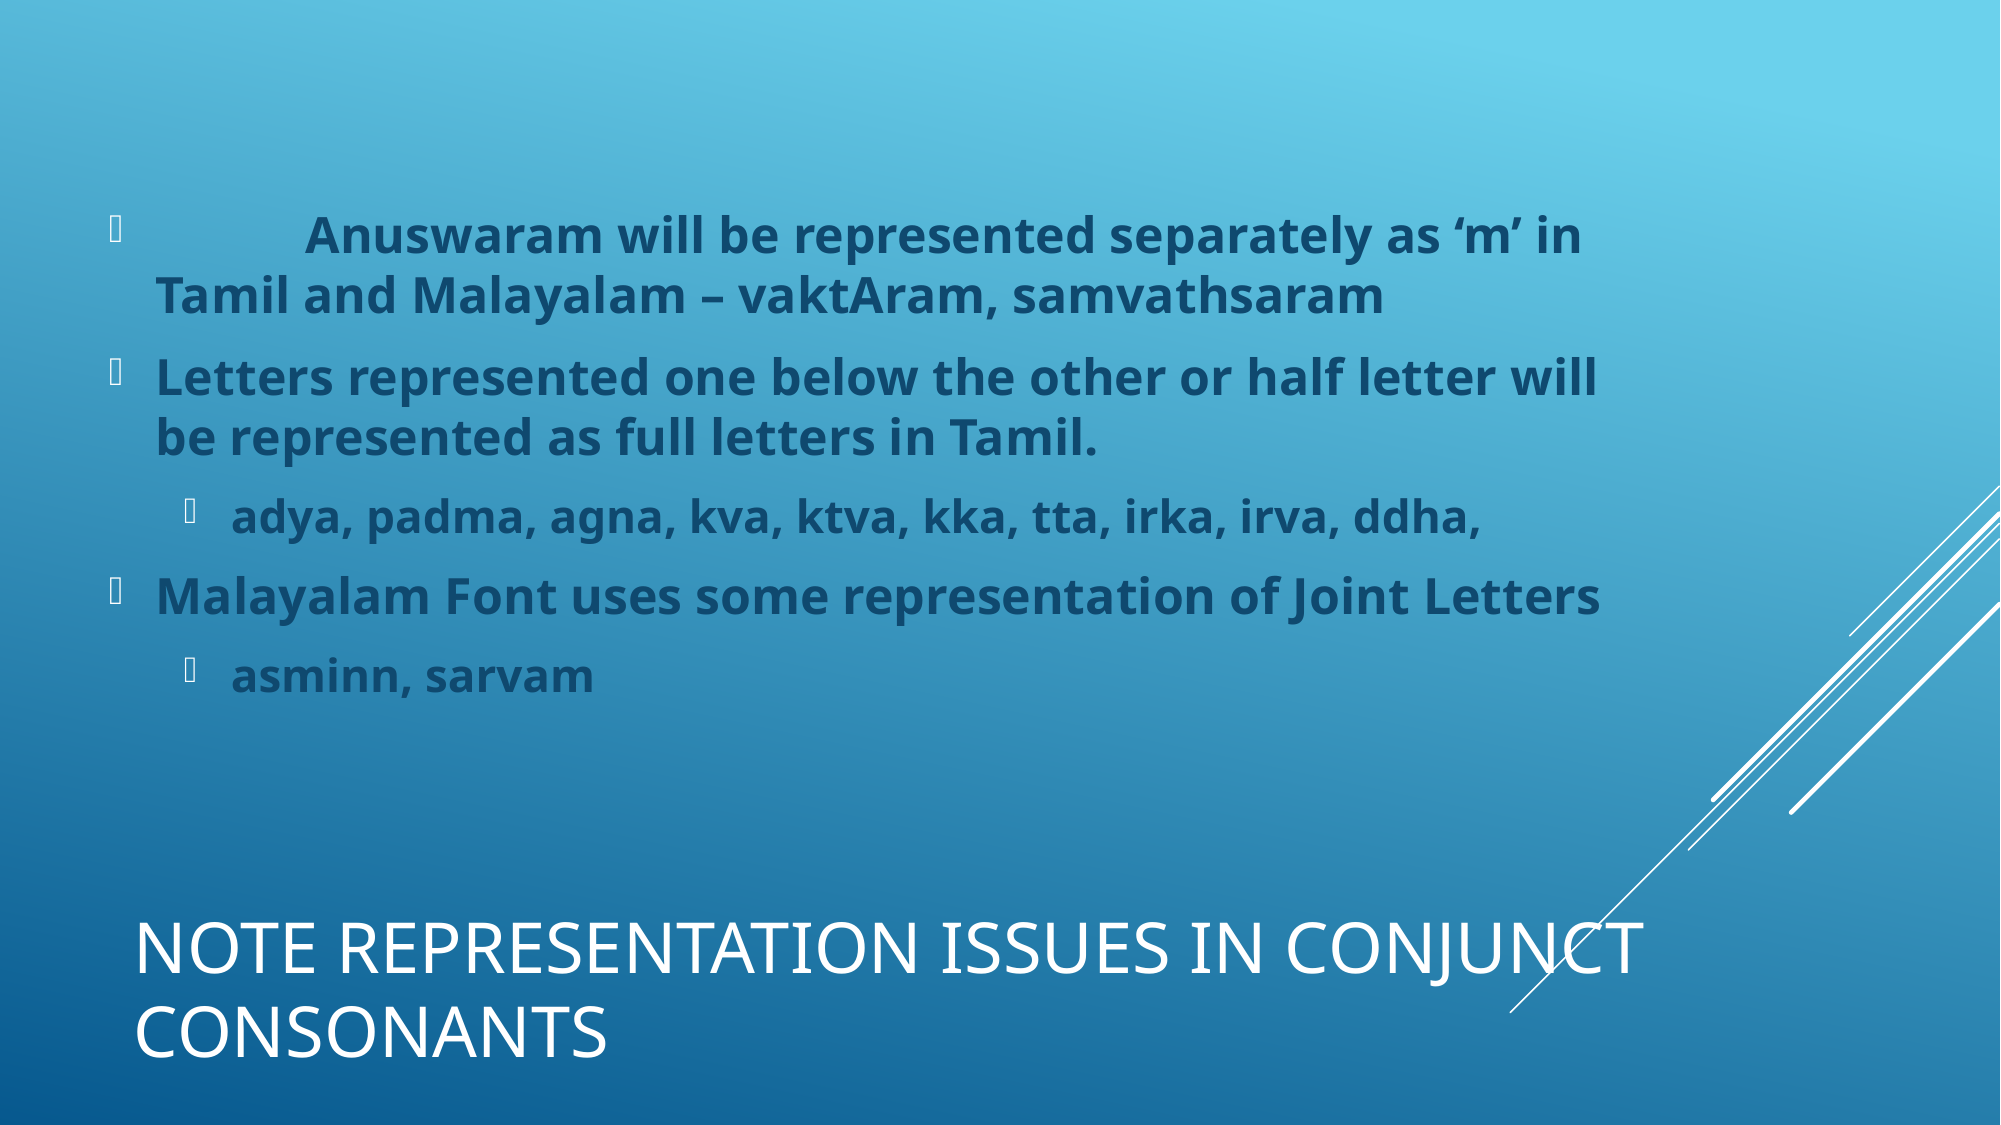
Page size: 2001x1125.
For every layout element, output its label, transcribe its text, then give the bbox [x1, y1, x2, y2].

list Anuswaram will be represented separately as ‘m’ in Tamil and Malayalam – vaktAram, samvathsaram Letters represented one below the other or half letter will be represented as full letters in Tamil. adya, padma, agna, kva, ktva, kka, tta, irka, irva, ddha, Malayalam Font uses some representation of Joint Letters asminn, sarvam [94, 53, 1648, 851]
title Note Representation issues in Conjunct Consonants [118, 895, 1744, 1080]
